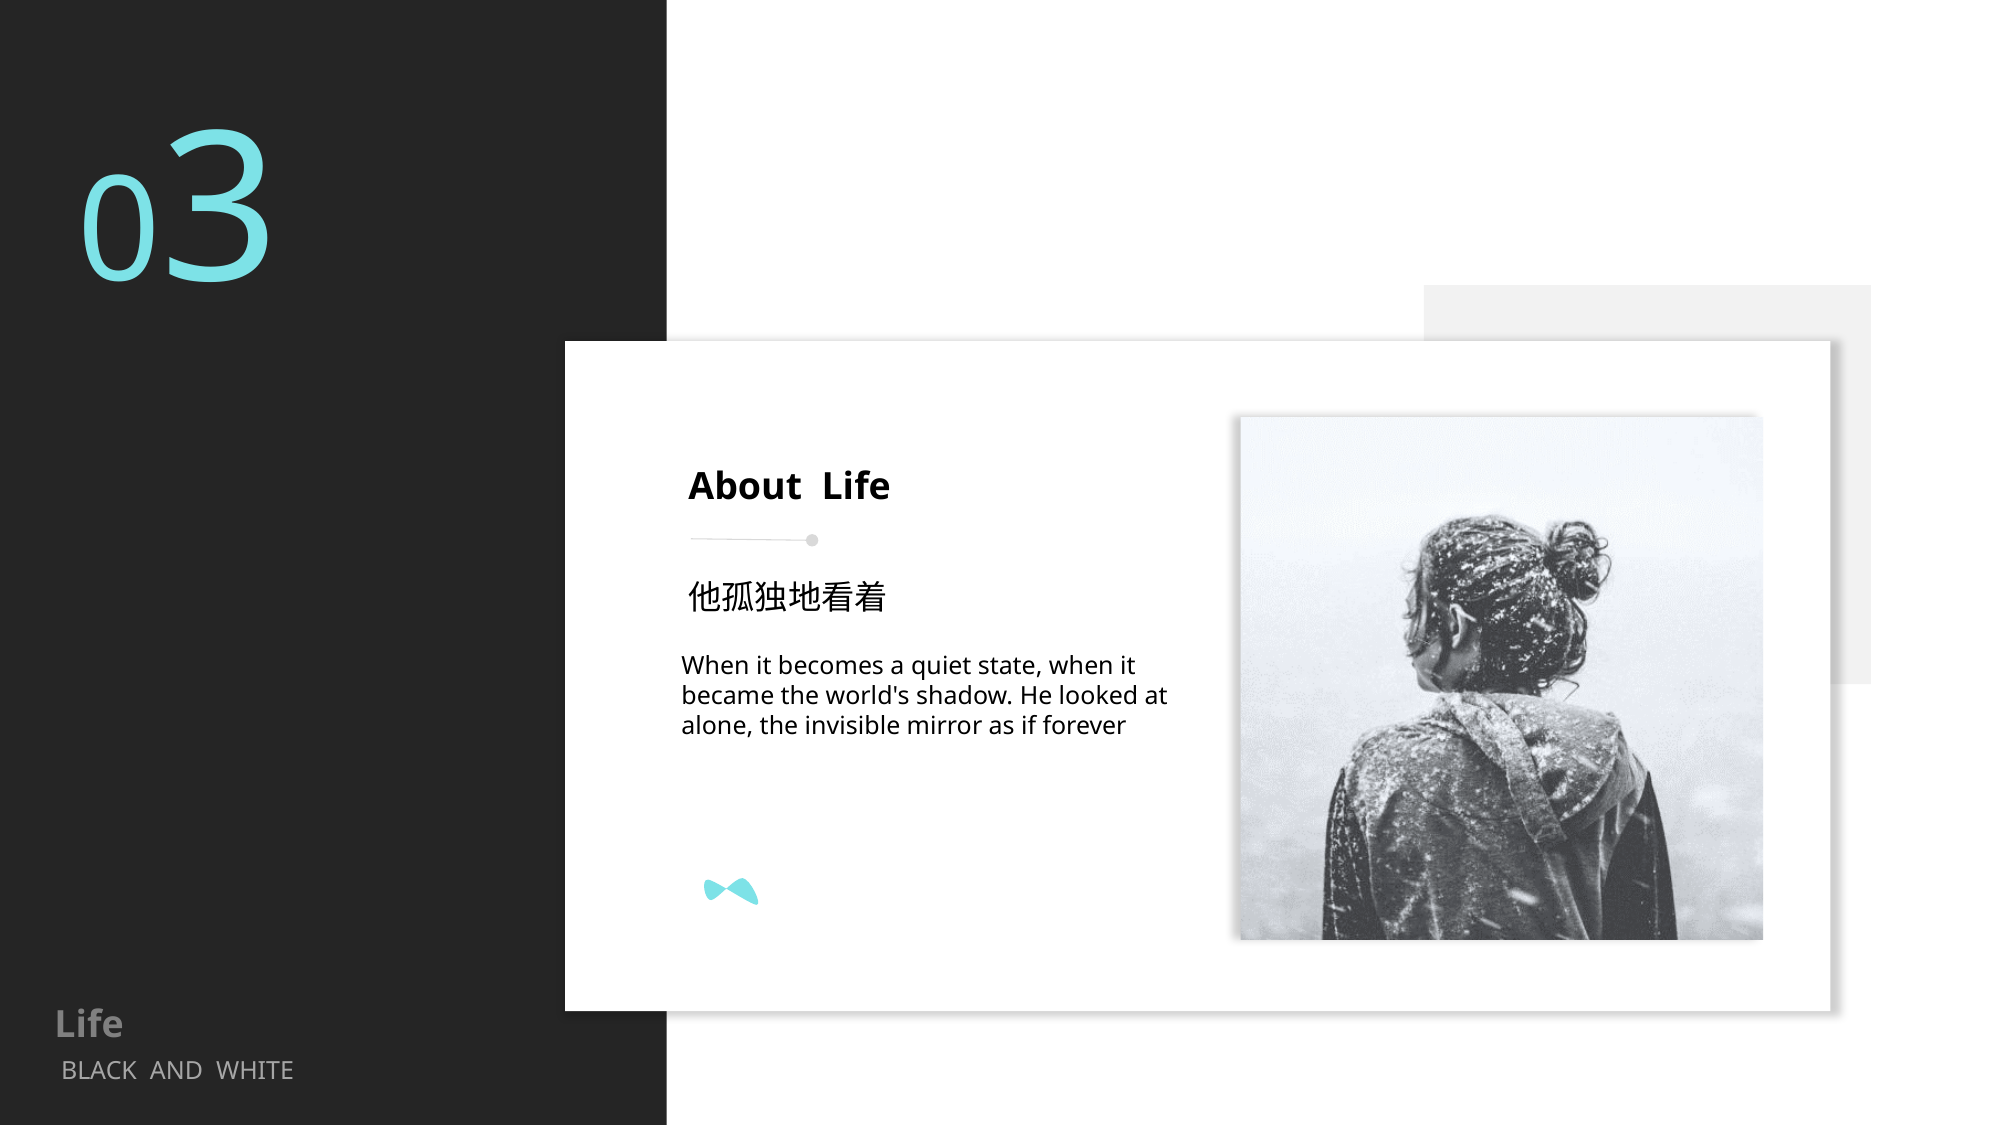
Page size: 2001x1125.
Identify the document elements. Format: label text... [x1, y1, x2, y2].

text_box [39, 992, 361, 1093]
text_box [0, 0, 668, 1125]
text_box 03 [62, 64, 559, 330]
text_box About Life [673, 454, 976, 515]
text_box [564, 340, 1831, 1012]
text_box [1423, 284, 1872, 685]
picture [1240, 417, 1764, 940]
text_box When it becomes a quiet state, when it became the world's shadow. He looked at alone, the invisible mirror as if forever [666, 641, 1200, 747]
text_box [703, 877, 760, 906]
text_box 他孤独地看着 [623, 569, 954, 624]
